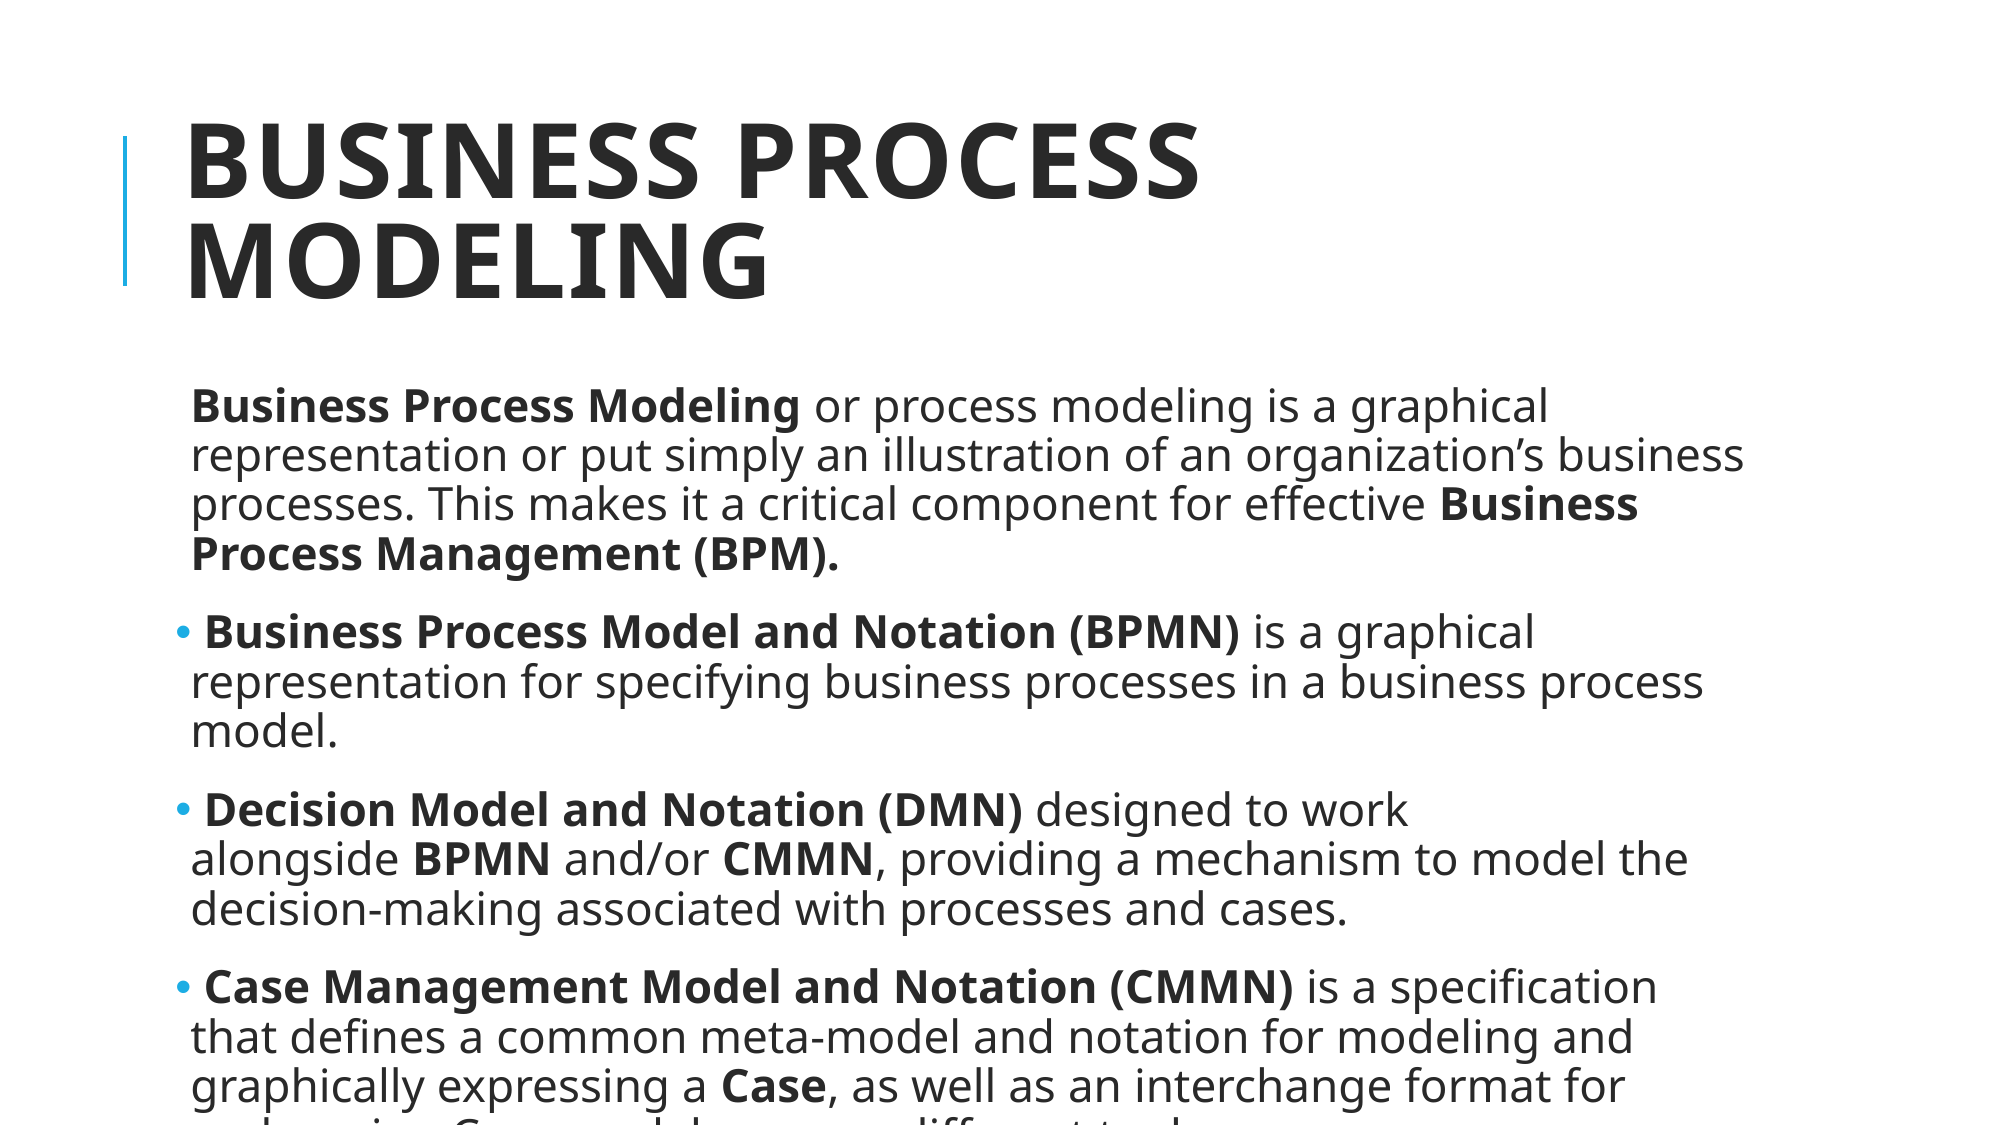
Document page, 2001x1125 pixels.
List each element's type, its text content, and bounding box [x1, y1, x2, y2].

list Business Process Modeling or process modeling is a graphical representation or put simply an illustration of an organization’s business processes. This makes it a critical component for effective Business Process Management (BPM). Business Process Model and Notation (BPMN) is a graphical representation for specifying business processes in a business process model. Decision Model and Notation (DMN) designed to work alongside BPMN and/or CMMN, providing a mechanism to model the decision-making associated with processes and cases. Case Management Model and Notation (CMMN) is a specification that defines a common meta-model and notation for modeling and graphically expressing a Case, as well as an interchange format for exchanging Case models among different tools. [168, 375, 1763, 1035]
title Business Process Modeling [168, 96, 1763, 342]
